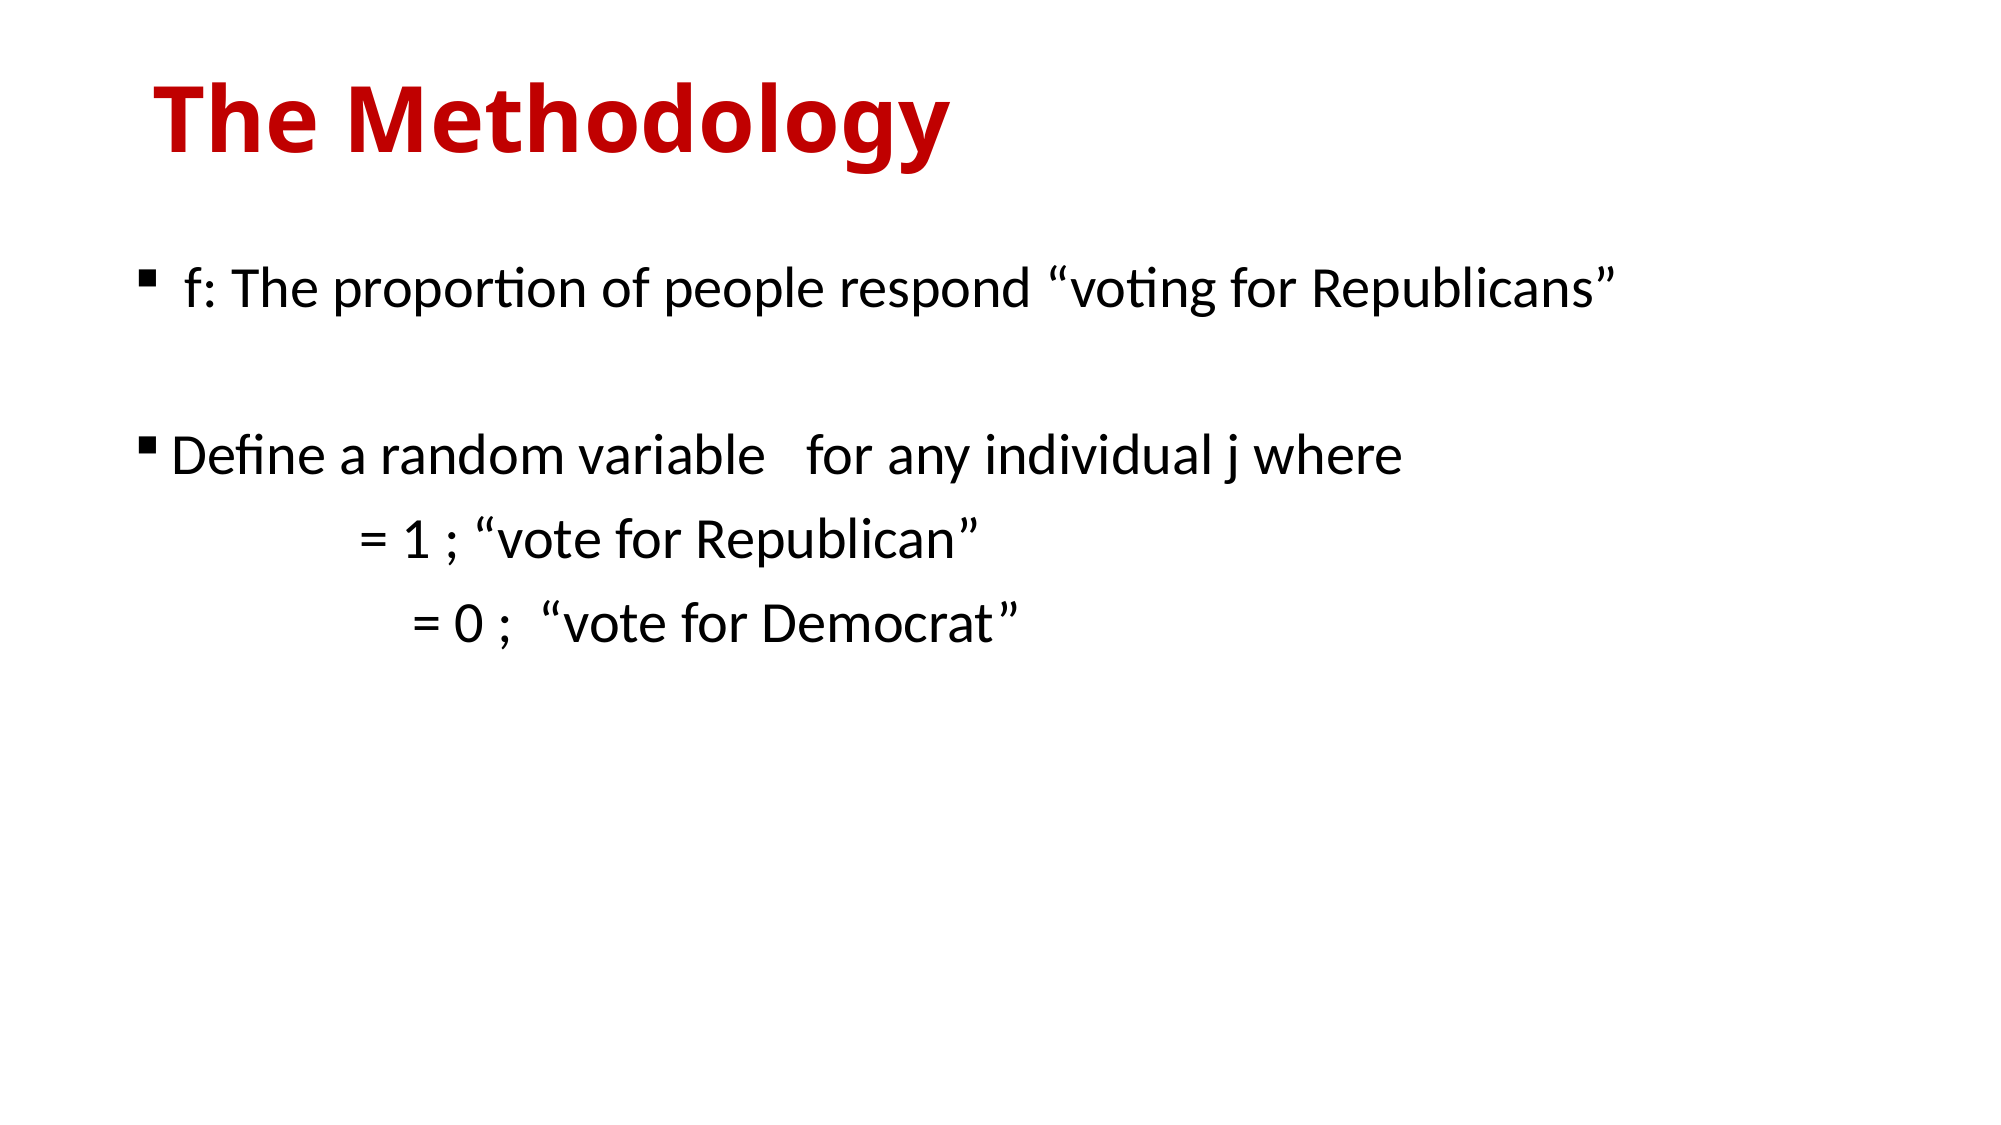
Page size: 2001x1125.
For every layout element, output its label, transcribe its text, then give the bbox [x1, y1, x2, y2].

title The Methodology [137, 59, 1805, 186]
